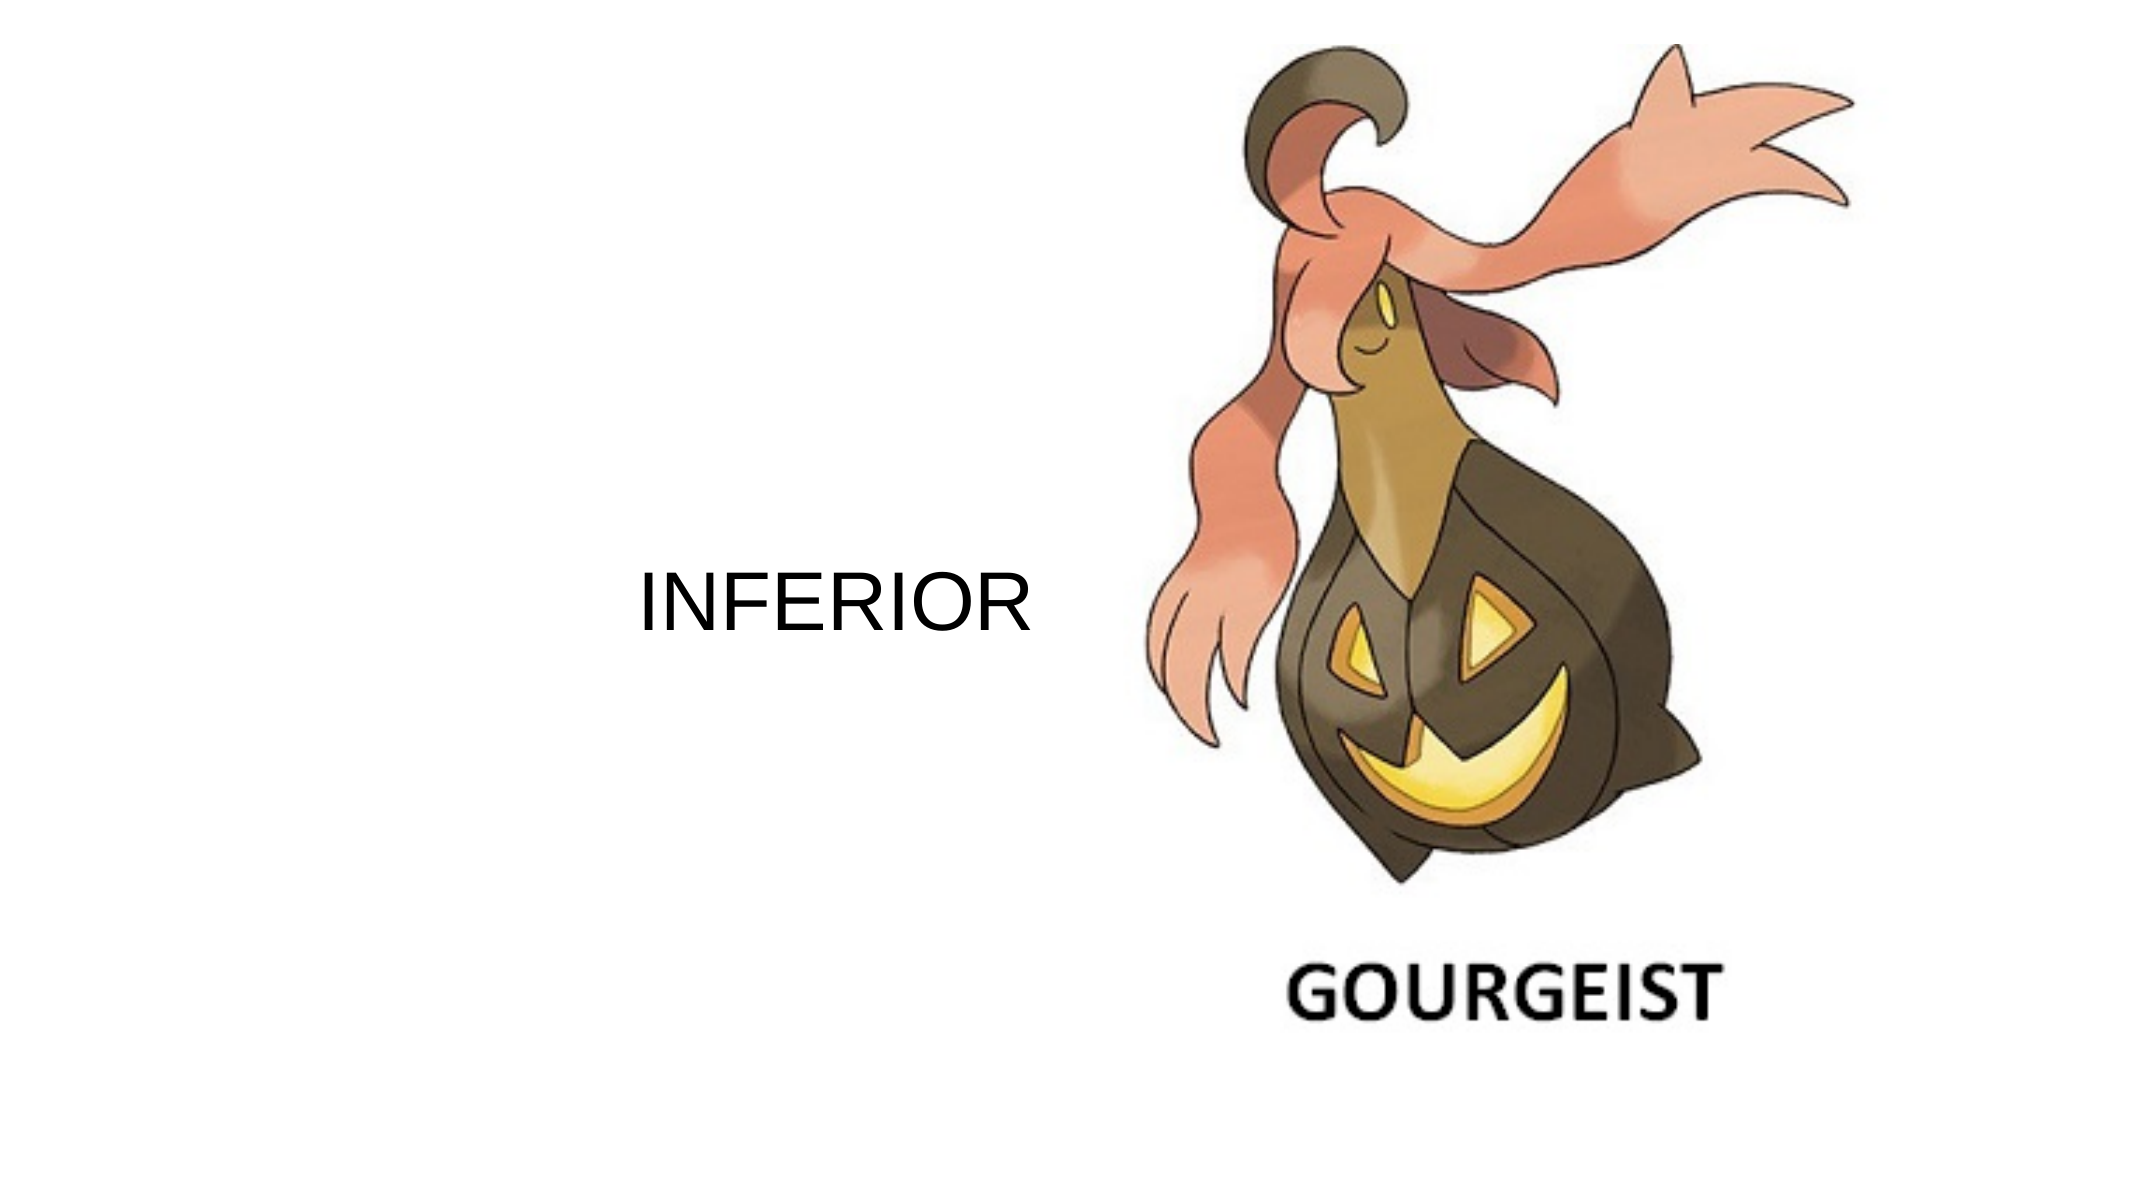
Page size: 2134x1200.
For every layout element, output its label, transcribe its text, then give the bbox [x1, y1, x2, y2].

text_box INFERIOR [269, 539, 1050, 655]
picture [1079, 44, 1922, 1170]
